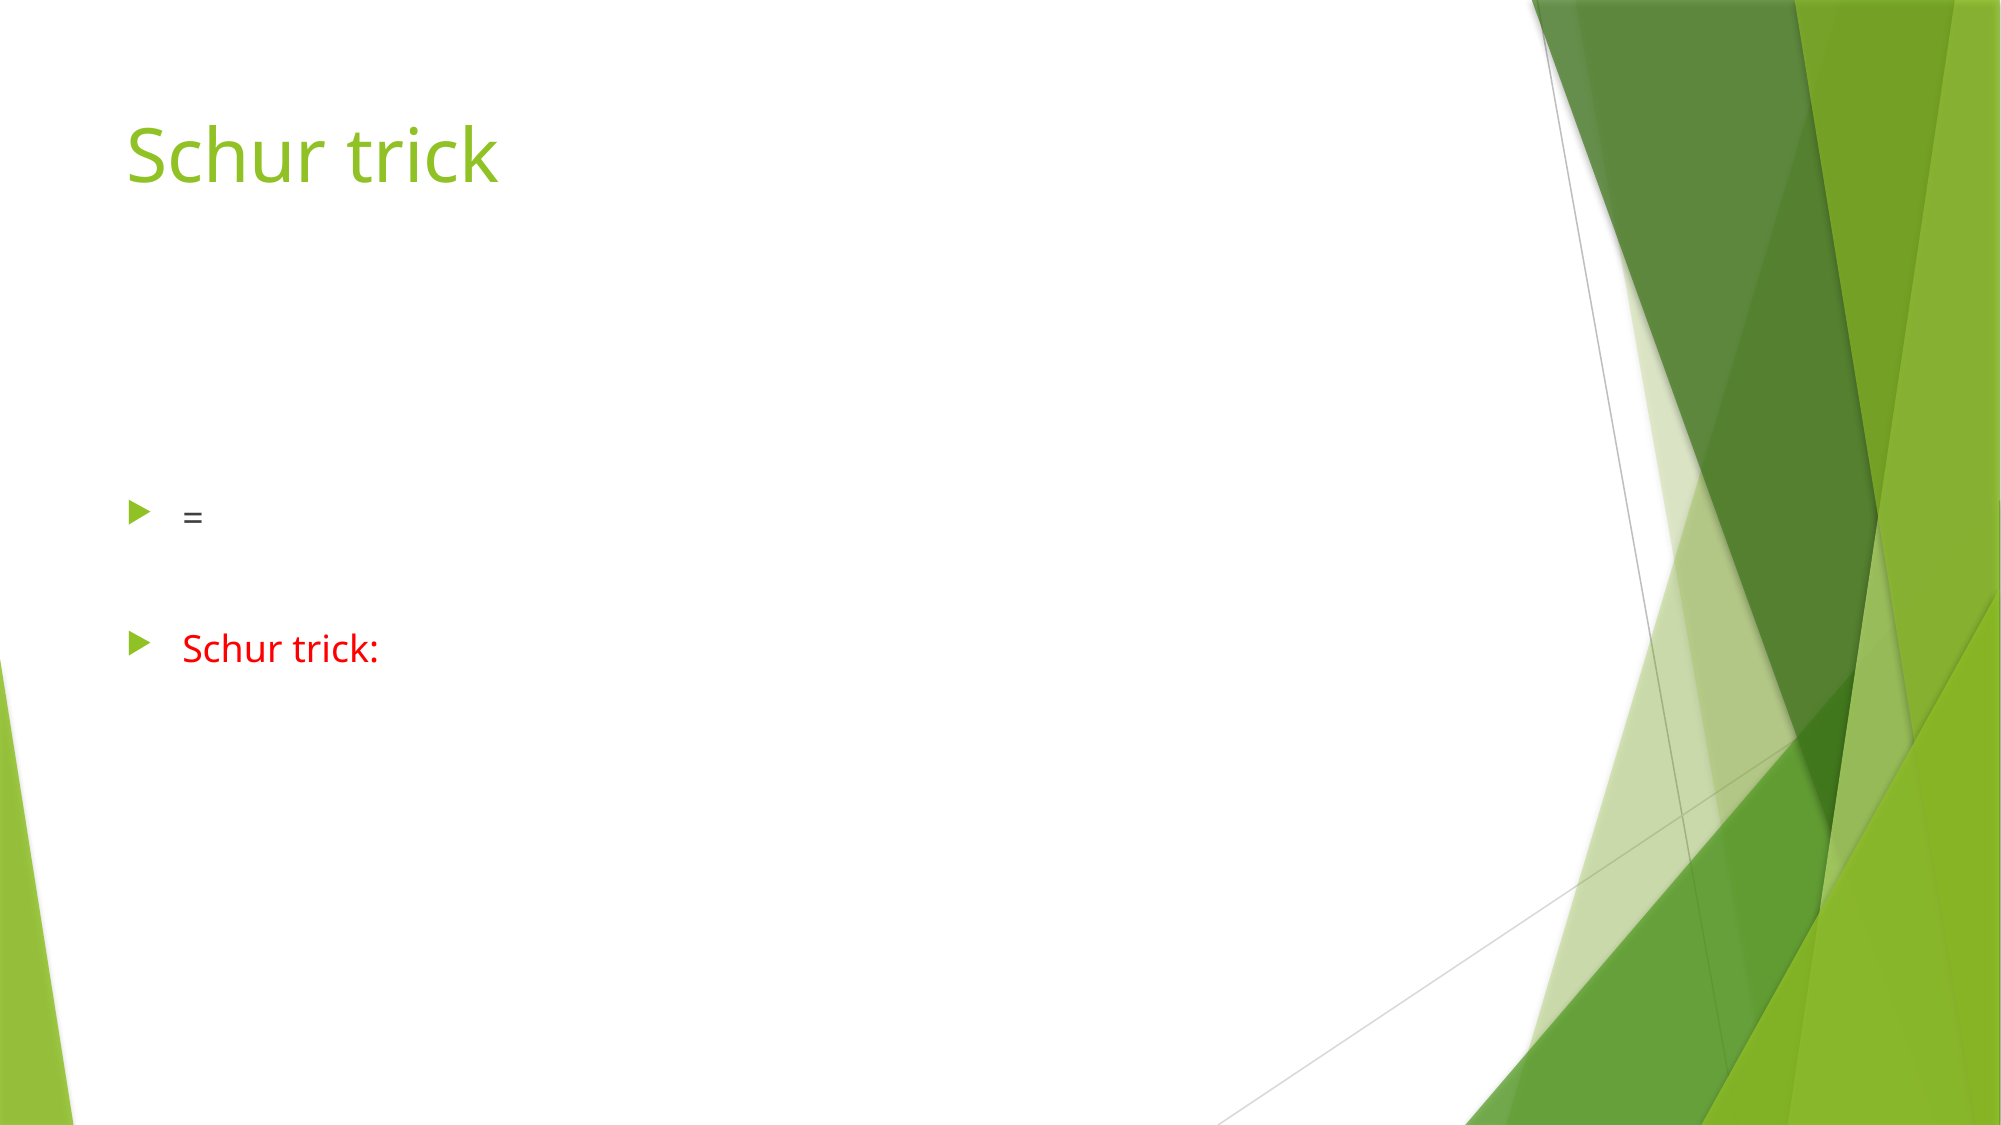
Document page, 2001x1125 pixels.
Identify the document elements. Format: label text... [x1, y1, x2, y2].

title Schur trick [111, 99, 1522, 317]
